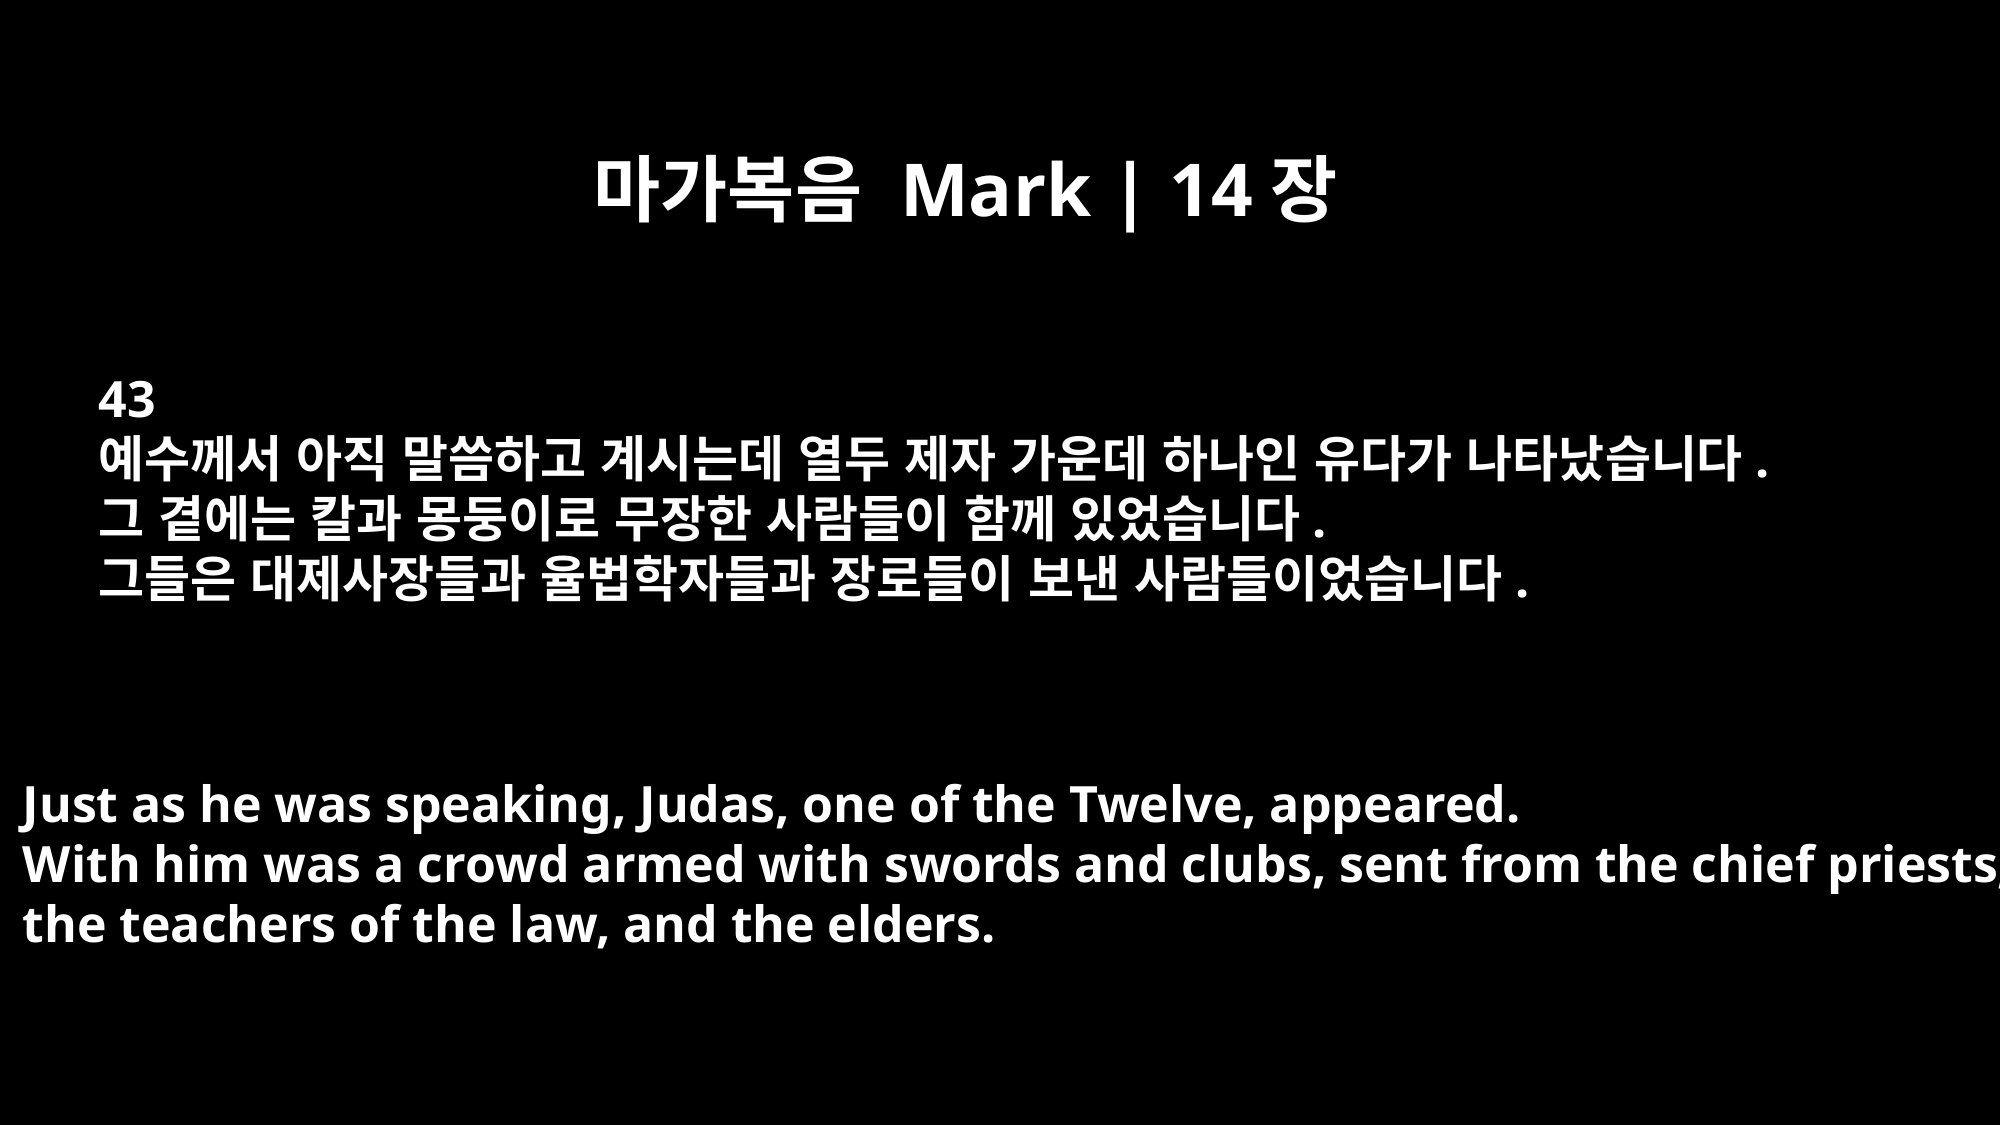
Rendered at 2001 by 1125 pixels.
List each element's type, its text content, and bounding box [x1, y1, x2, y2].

text_box Just as he was speaking, Judas, one of the Twelve, appeared. With him was a crowd armed with swords and clubs, sent from the chief priests, the teachers of the law, and the elders. [8, 764, 2000, 960]
text_box 43 예수께서 아직 말씀하고 계시는데 열두 제자 가운데 하나인 유다가 나타났습니다. 그 곁에는 칼과 몽둥이로 무장한 사람들이 함께 있었습니다. 그들은 대제사장들과 율법학자들과 장로들이 보낸 사람들이었습니다. [84, 359, 1798, 615]
text_box 마가복음 Mark | 14장 [578, 136, 1354, 239]
